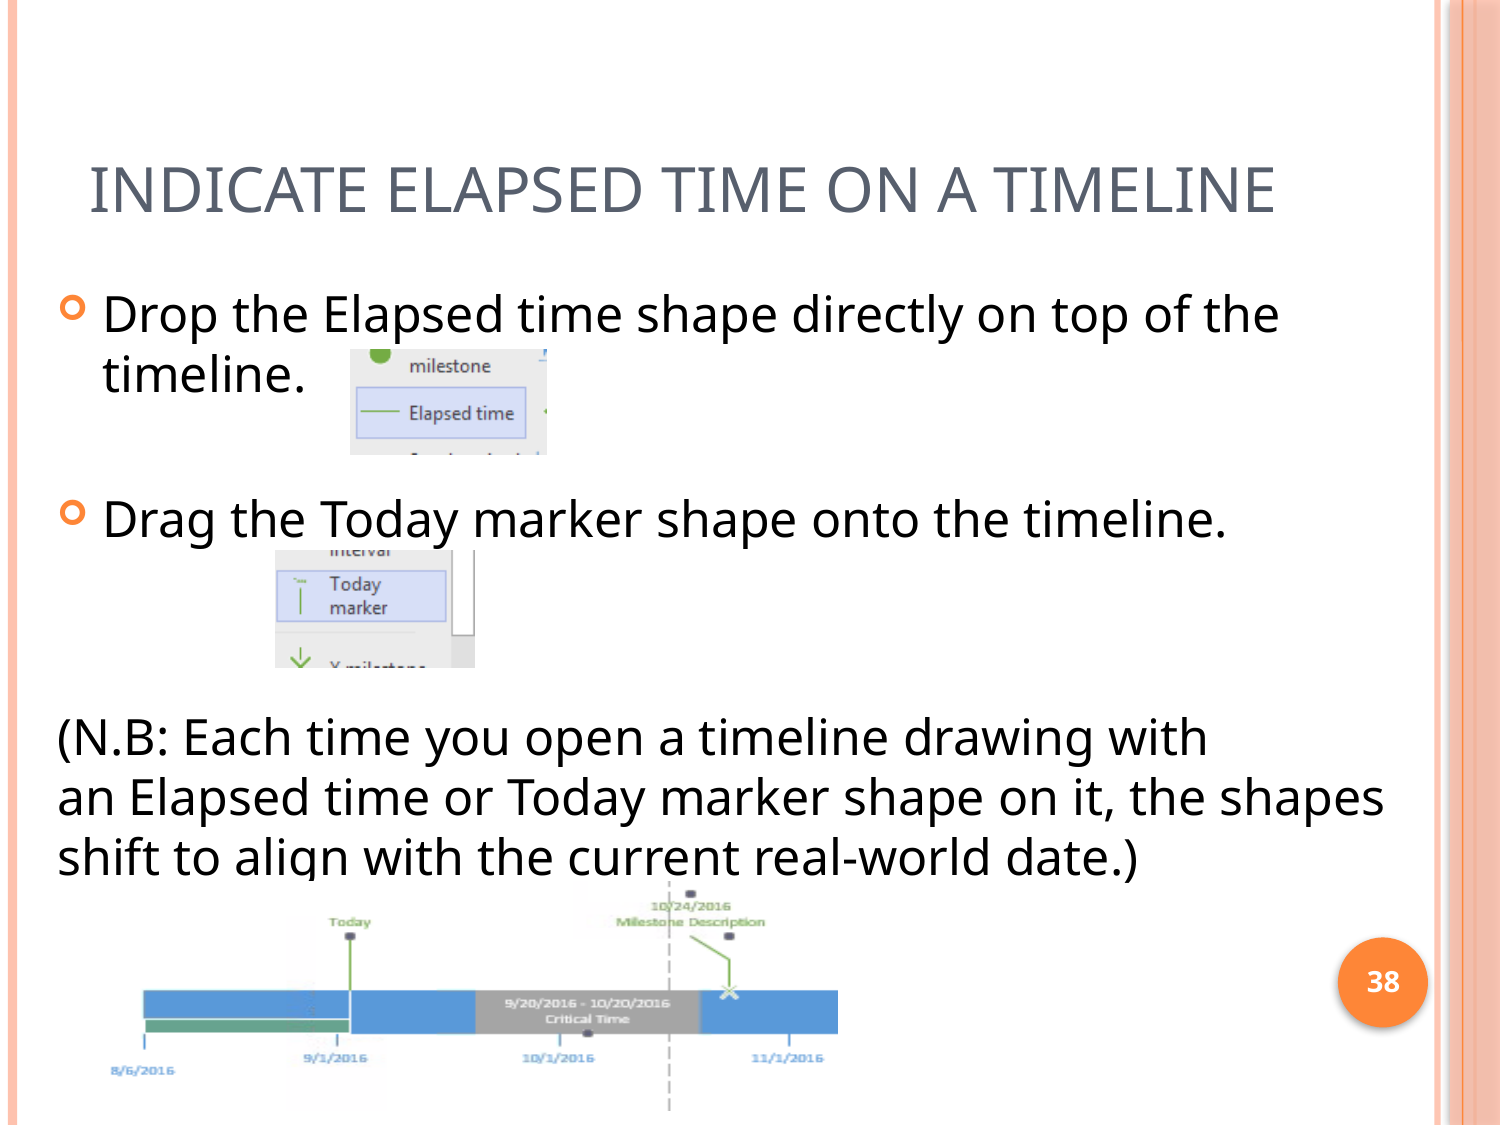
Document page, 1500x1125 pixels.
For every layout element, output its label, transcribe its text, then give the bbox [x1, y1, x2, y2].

title Indicate elapsed time on a timeline [75, 45, 1400, 233]
picture [349, 349, 548, 456]
text_box Drop the Elapsed time shape directly on top of the timeline. Drag the Today marker shape onto the timeline. (N.B: Each time you open a timeline drawing with an Elapsed time or Today marker shape on it, the shapes shift to align with the current real-world date.) [42, 274, 1434, 1052]
picture [274, 549, 476, 669]
picture [68, 880, 838, 1112]
